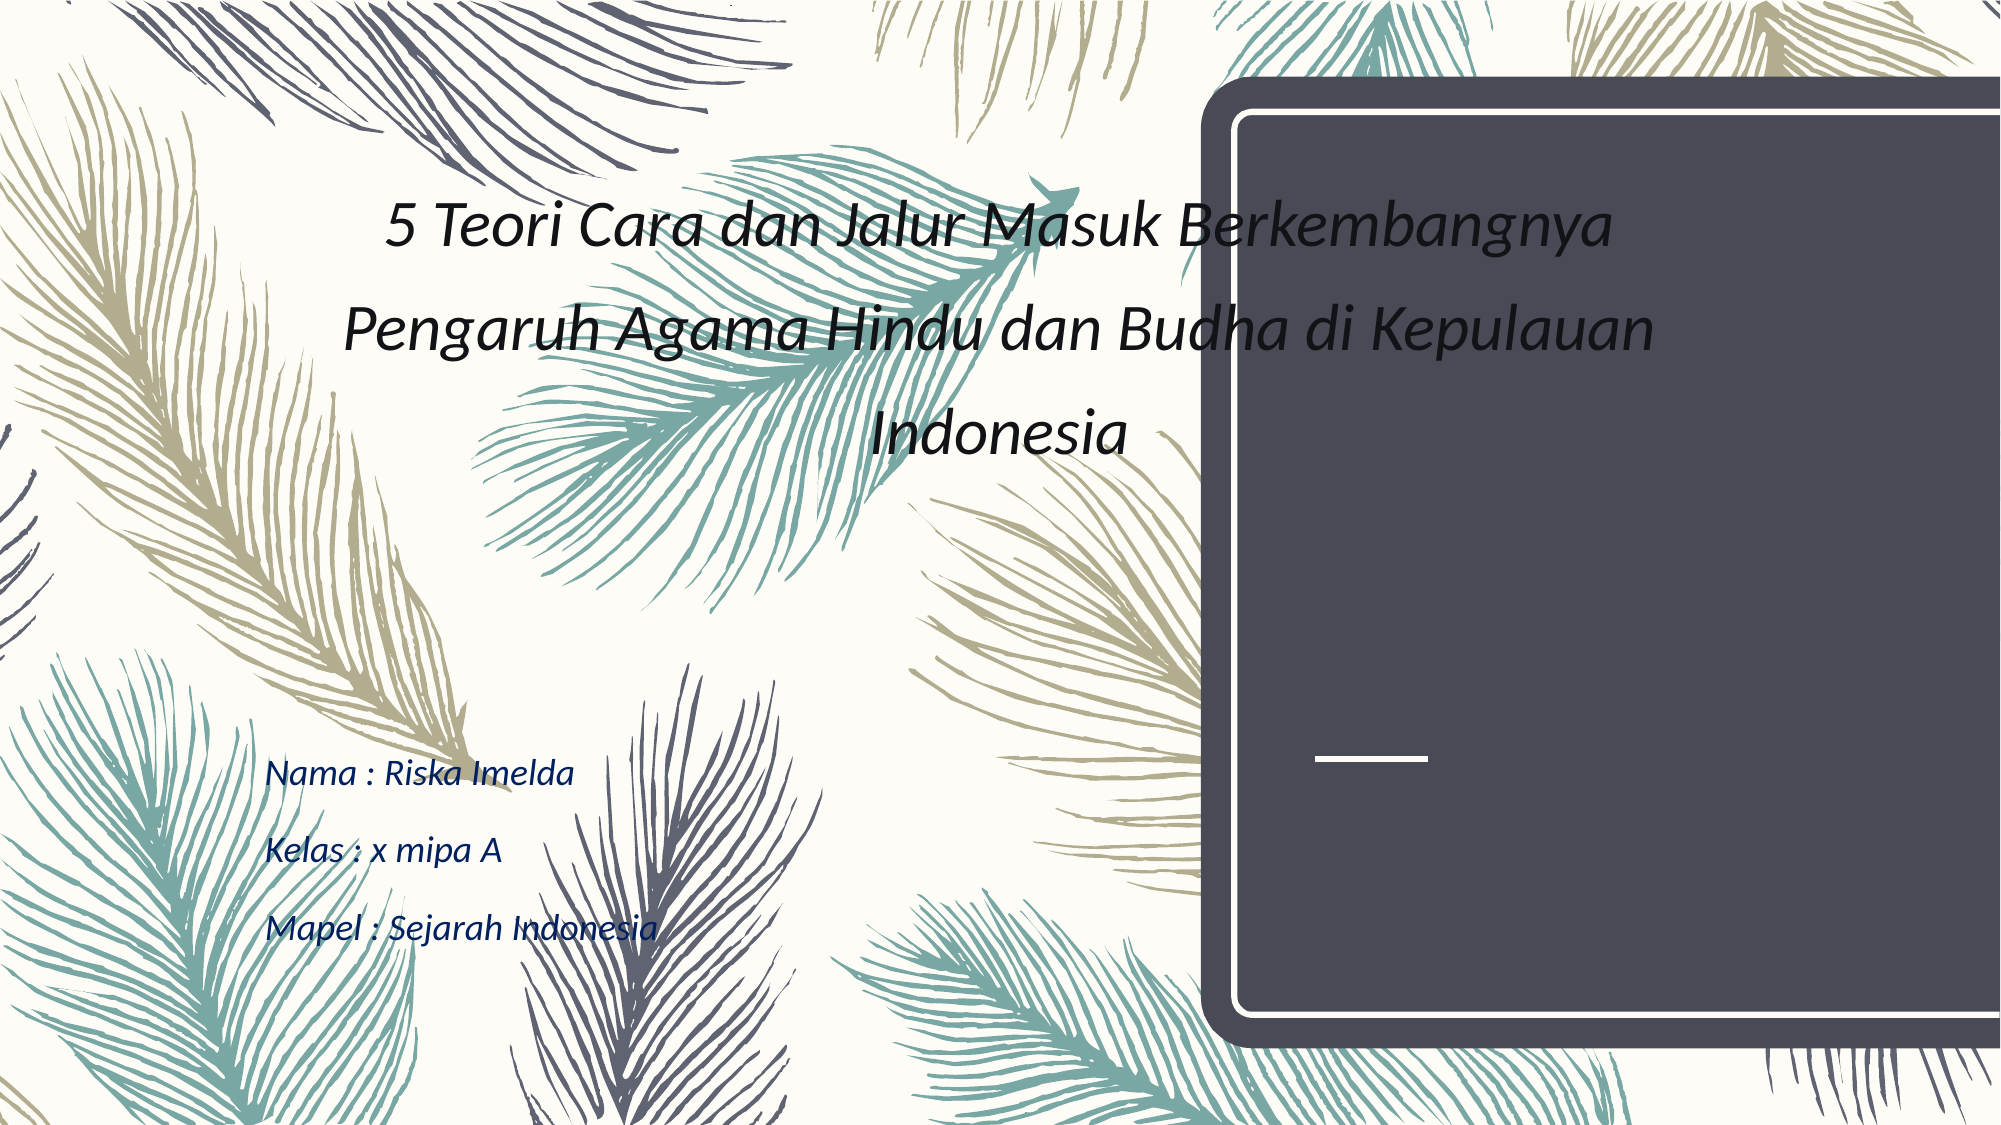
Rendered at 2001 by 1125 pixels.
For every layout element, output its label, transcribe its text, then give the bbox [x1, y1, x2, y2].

subtitle 5 Teori Cara dan Jalur Masuk Berkembangnya Pengaruh Agama Hindu dan Budha di Kepulauan Indonesia Nama : Riska Imelda Kelas : x mipa A Mapel : Sejarah Indonesia [249, 68, 1750, 996]
